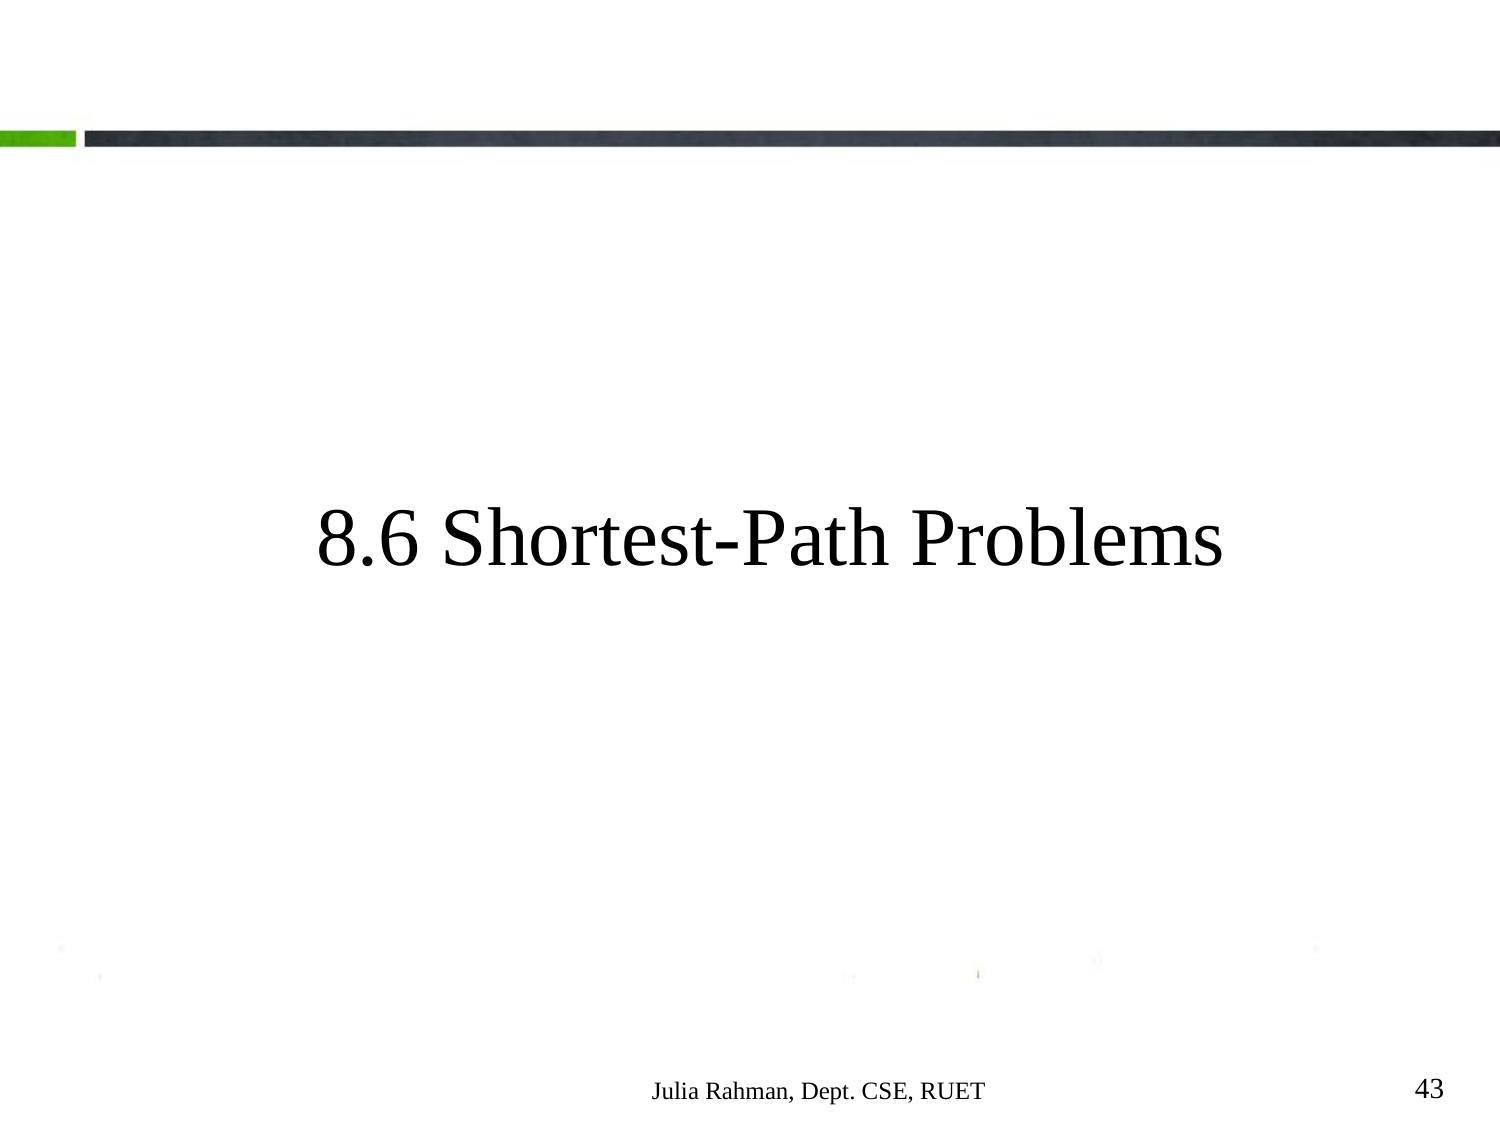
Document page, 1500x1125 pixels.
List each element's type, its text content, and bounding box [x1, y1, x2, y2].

picture [0, 0, 1500, 1125]
text_box 8.6 Shortest-Path Problems [301, 474, 1242, 590]
text_box 43 [1400, 1062, 1500, 1113]
text_box Julia Rahman, Dept. CSE, RUET [387, 1067, 1250, 1112]
